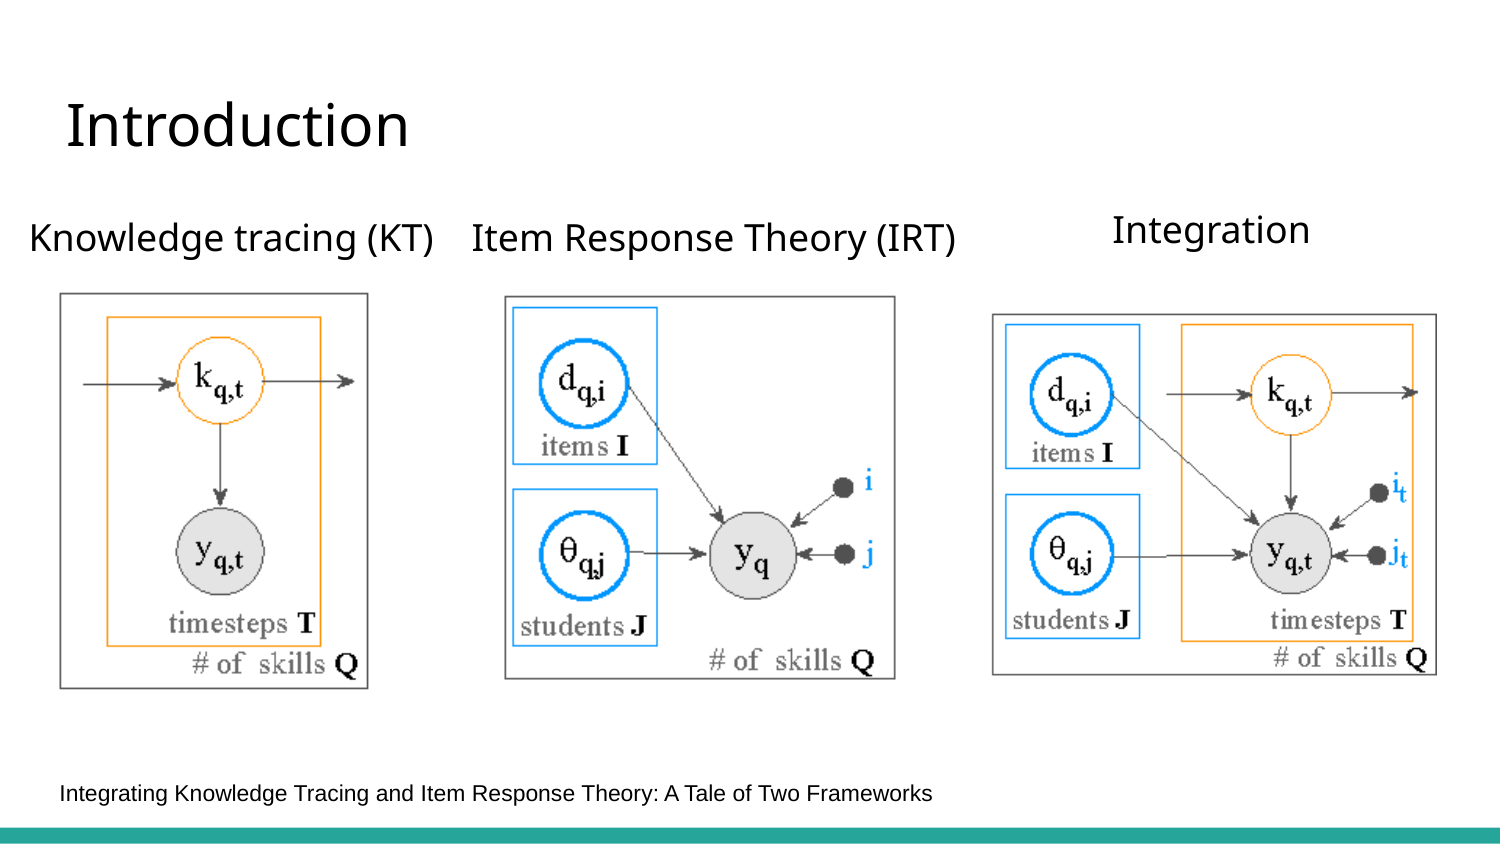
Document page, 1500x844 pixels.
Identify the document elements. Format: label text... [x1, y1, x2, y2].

list Item Response Theory (IRT) [456, 192, 998, 293]
picture [51, 290, 389, 702]
list Integration [1097, 184, 1369, 287]
list Knowledge tracing (KT) [13, 192, 456, 279]
picture [985, 311, 1437, 680]
picture [496, 293, 913, 698]
title Introduction [51, 72, 1449, 174]
text_box Integrating Knowledge Tracing and Item Response Theory: A Tale of Two Frameworks [44, 759, 1240, 844]
